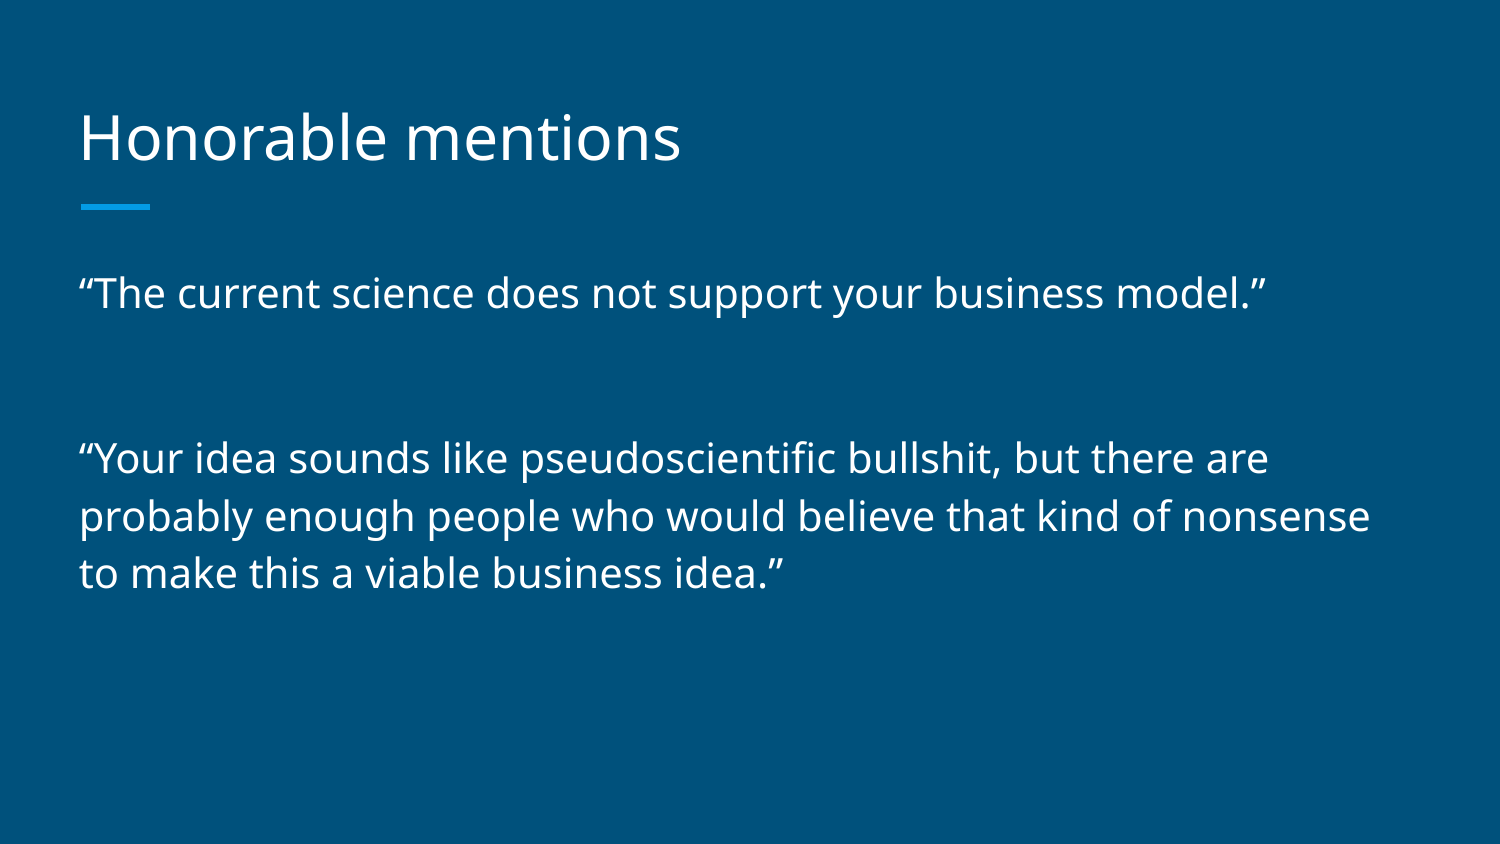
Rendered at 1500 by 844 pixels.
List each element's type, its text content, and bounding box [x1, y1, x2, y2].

list “The current science does not support your business model.” “Your idea sounds like pseudoscientific bullshit, but there are probably enough people who would believe that kind of nonsense to make this a viable business idea.” [63, 244, 1437, 750]
title Honorable mentions [63, 75, 1437, 188]
